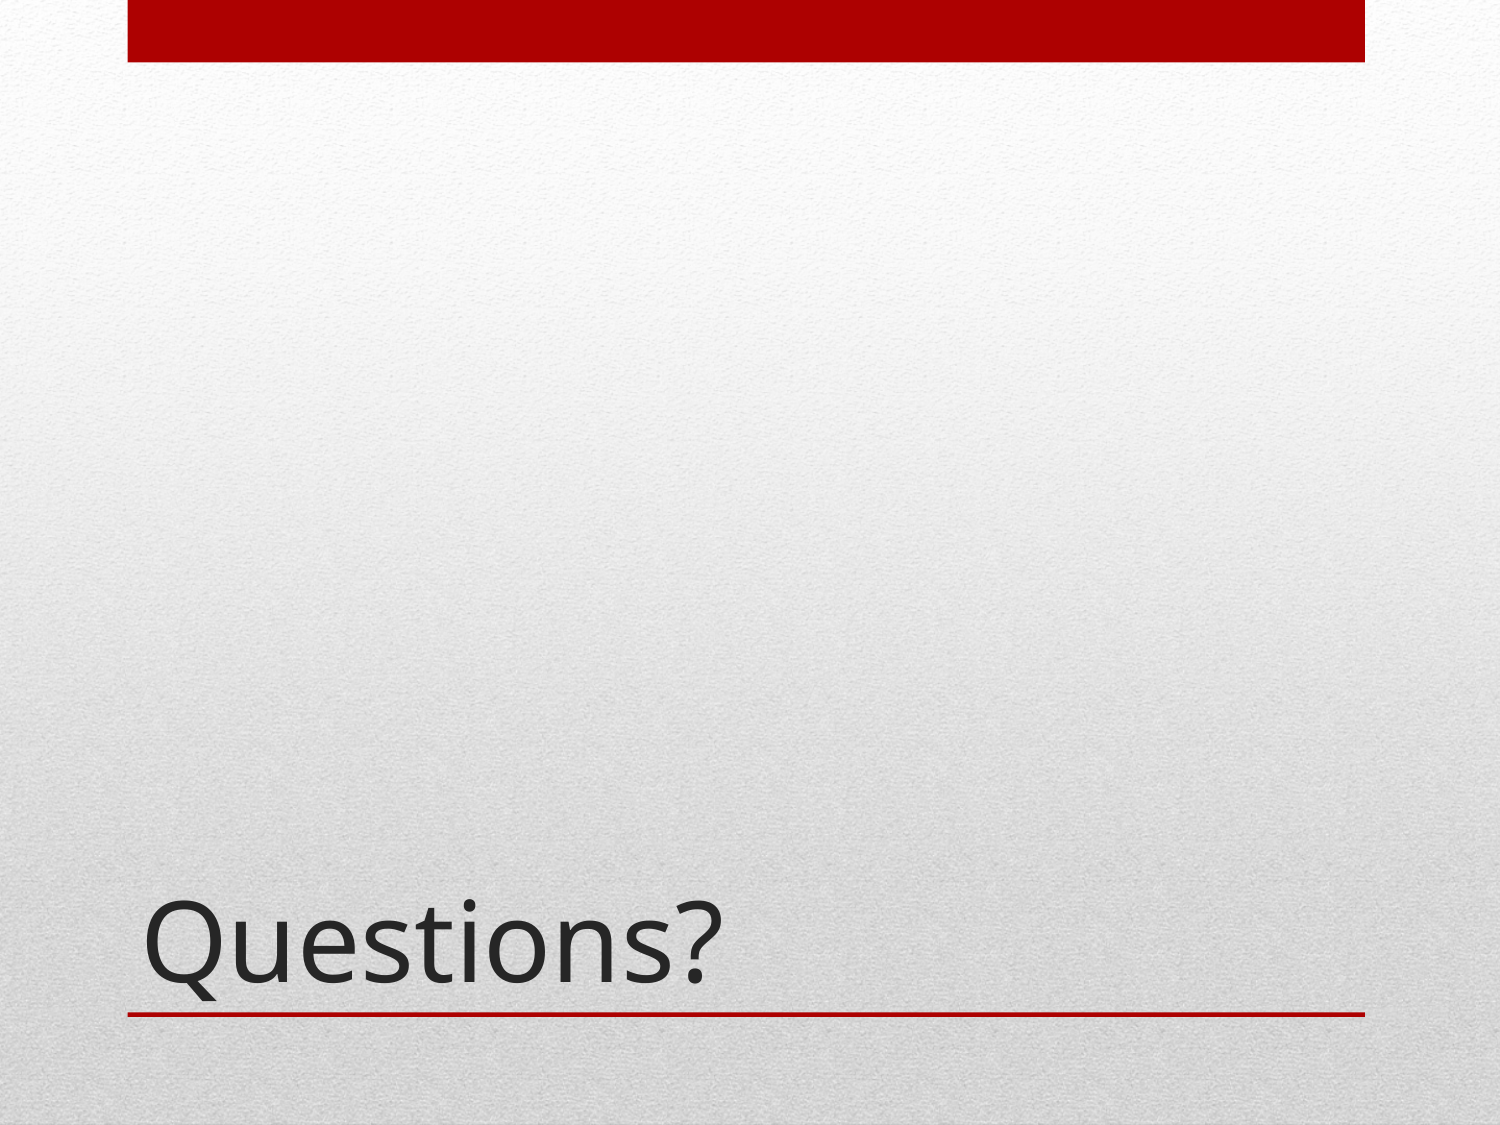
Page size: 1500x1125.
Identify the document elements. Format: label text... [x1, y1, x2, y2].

title Questions? [125, 750, 1238, 1013]
